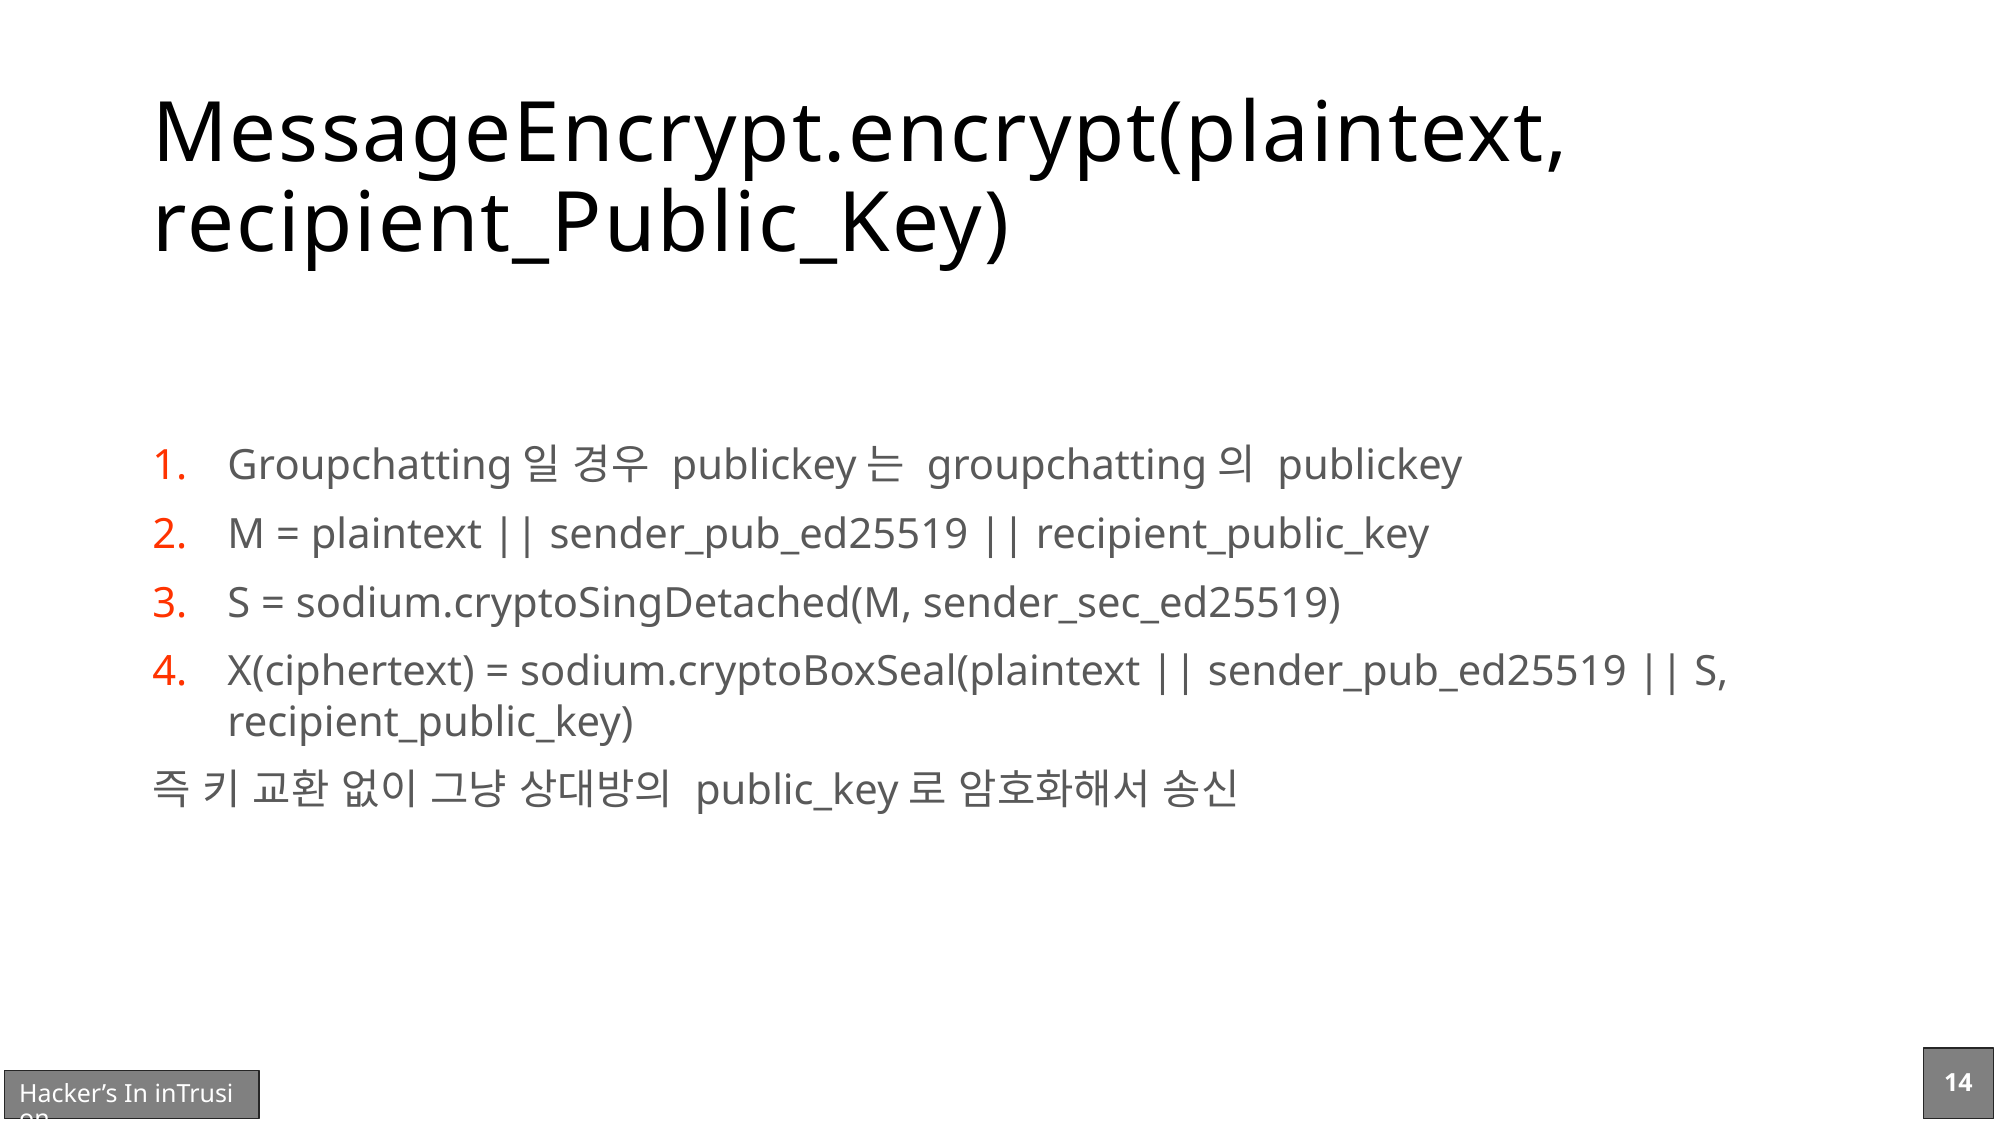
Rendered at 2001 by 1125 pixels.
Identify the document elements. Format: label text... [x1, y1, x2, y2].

text_box Groupchatting일 경우 publickey는 groupchatting의 publickey M = plaintext || sender_pub_ed25519 || recipient_public_key S = sodium.cryptoSingDetached(M, sender_sec_ed25519) X(ciphertext) = sodium.cryptoBoxSeal(plaintext || sender_pub_ed25519 || S, recipient_public_key) 즉 키 교환 없이 그냥 상대방의 public_key로 암호화해서 송신 [137, 277, 1760, 1043]
footer Hacker’s In inTrusion [4, 1070, 260, 1119]
title MessageEncrypt.encrypt(plaintext, recipient_Public_Key) [137, 59, 1863, 278]
slide_number 14 [1923, 1047, 1994, 1119]
